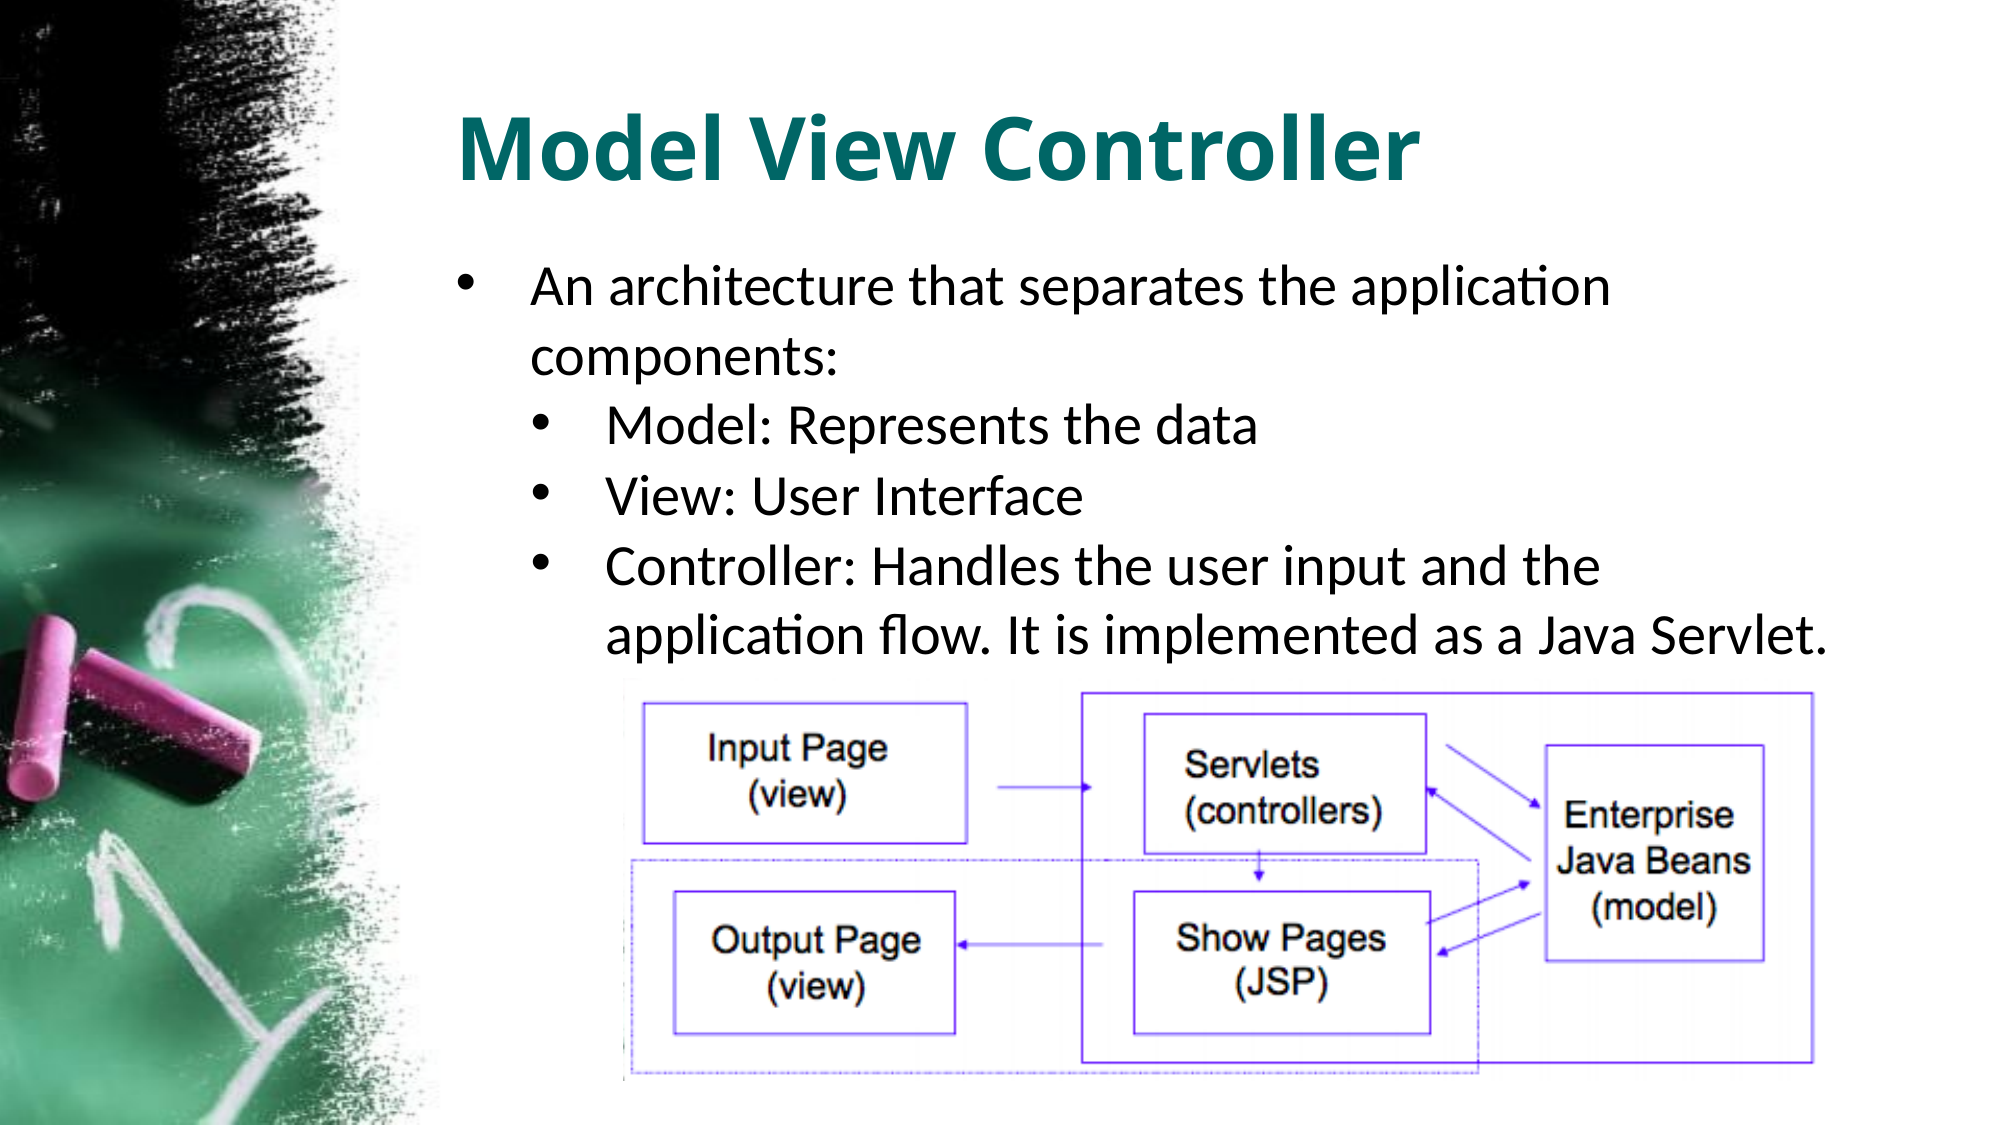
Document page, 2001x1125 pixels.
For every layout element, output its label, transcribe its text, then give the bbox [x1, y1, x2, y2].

picture [0, 0, 2001, 1125]
text_box Model View Controller [440, 85, 1940, 206]
text_box An architecture that separates the application components: Model: Represents the data View: User Interface Controller: Handles the user input and the application flow. It is implemented as a Java Servlet. [440, 239, 1887, 674]
